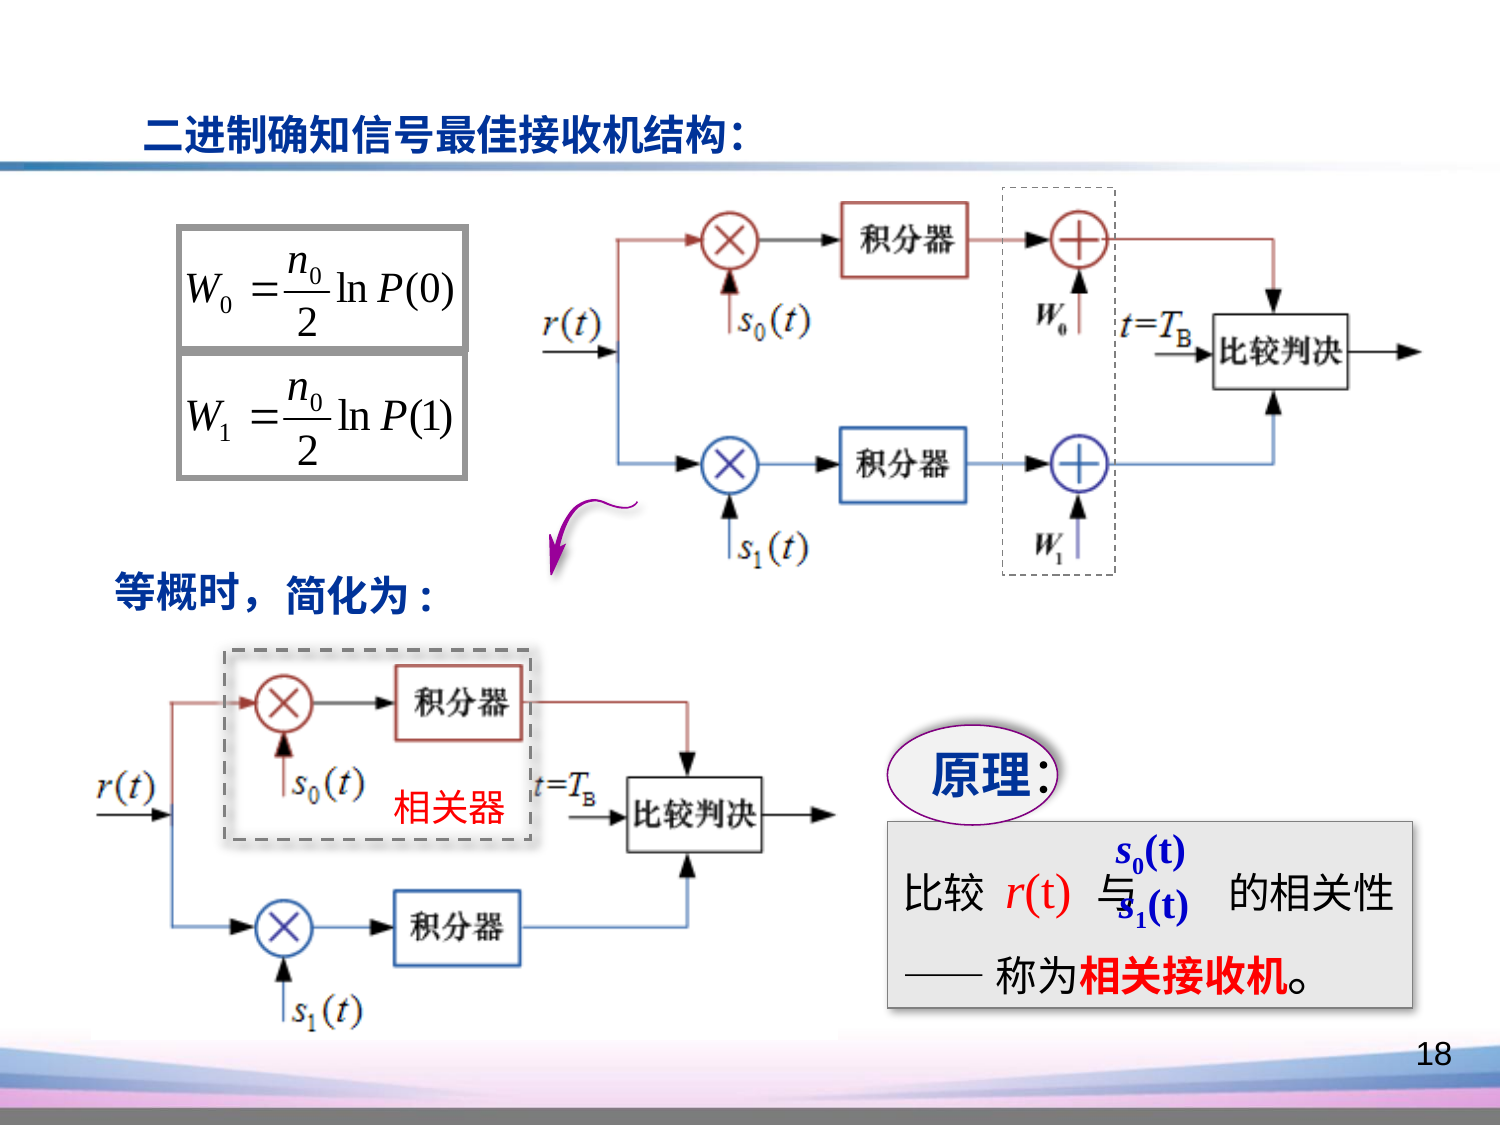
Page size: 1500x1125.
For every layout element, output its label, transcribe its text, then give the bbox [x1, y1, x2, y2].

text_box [887, 724, 1120, 829]
picture [0, 0, 1500, 1125]
text_box [1002, 187, 1115, 199]
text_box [181, 230, 463, 346]
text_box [181, 355, 463, 476]
text_box [224, 649, 531, 662]
text_box 简化为: [270, 562, 447, 628]
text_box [887, 814, 1413, 1013]
text_box 等概时， [99, 558, 350, 624]
slide_number 18 [1155, 1024, 1468, 1100]
text_box 二进制确知信号最佳接收机结构： [127, 93, 784, 166]
